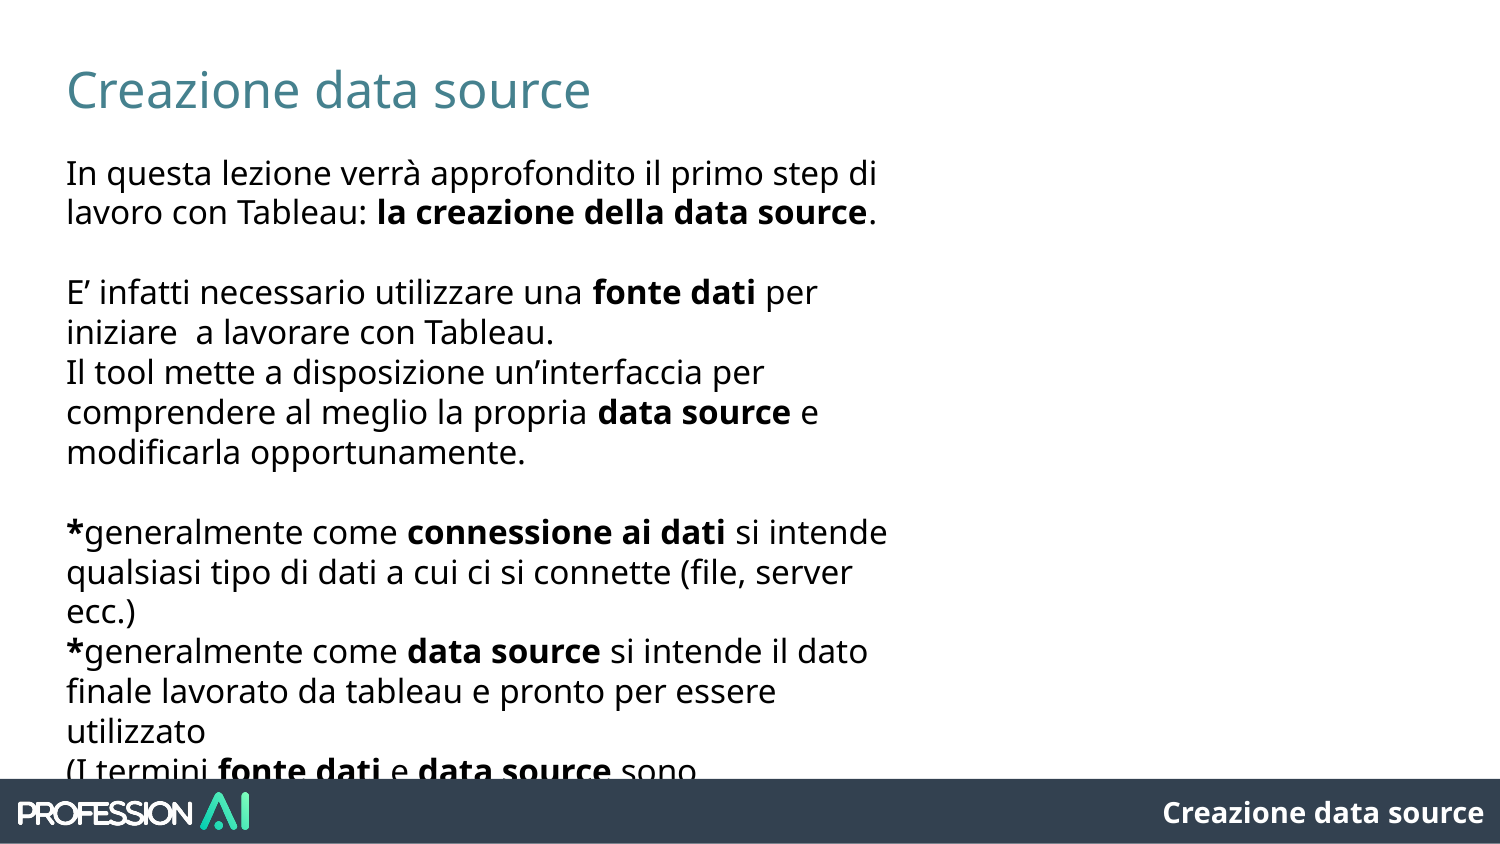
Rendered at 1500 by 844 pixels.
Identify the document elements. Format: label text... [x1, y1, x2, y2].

text_box [0, 778, 1099, 844]
title Creazione data source [51, 42, 1449, 137]
text_box Creazione data source [1099, 778, 1500, 844]
picture [17, 792, 250, 831]
title In questa lezione verrà approfondito il primo step di lavoro con Tableau: la creazione della data source. E’ infatti necessario utilizzare una fonte dati per iniziare a lavorare con Tableau. Il tool mette a disposizione un’interfaccia per comprendere al meglio la propria data source e modificarla opportunamente. *generalmente come connessione ai dati si intende qualsiasi tipo di dati a cui ci si connette (file, server ecc.) *generalmente come data source si intende il dato finale lavorato da tableau e pronto per essere utilizzato (I termini fonte dati e data source sono interscambiabili) [51, 136, 920, 231]
